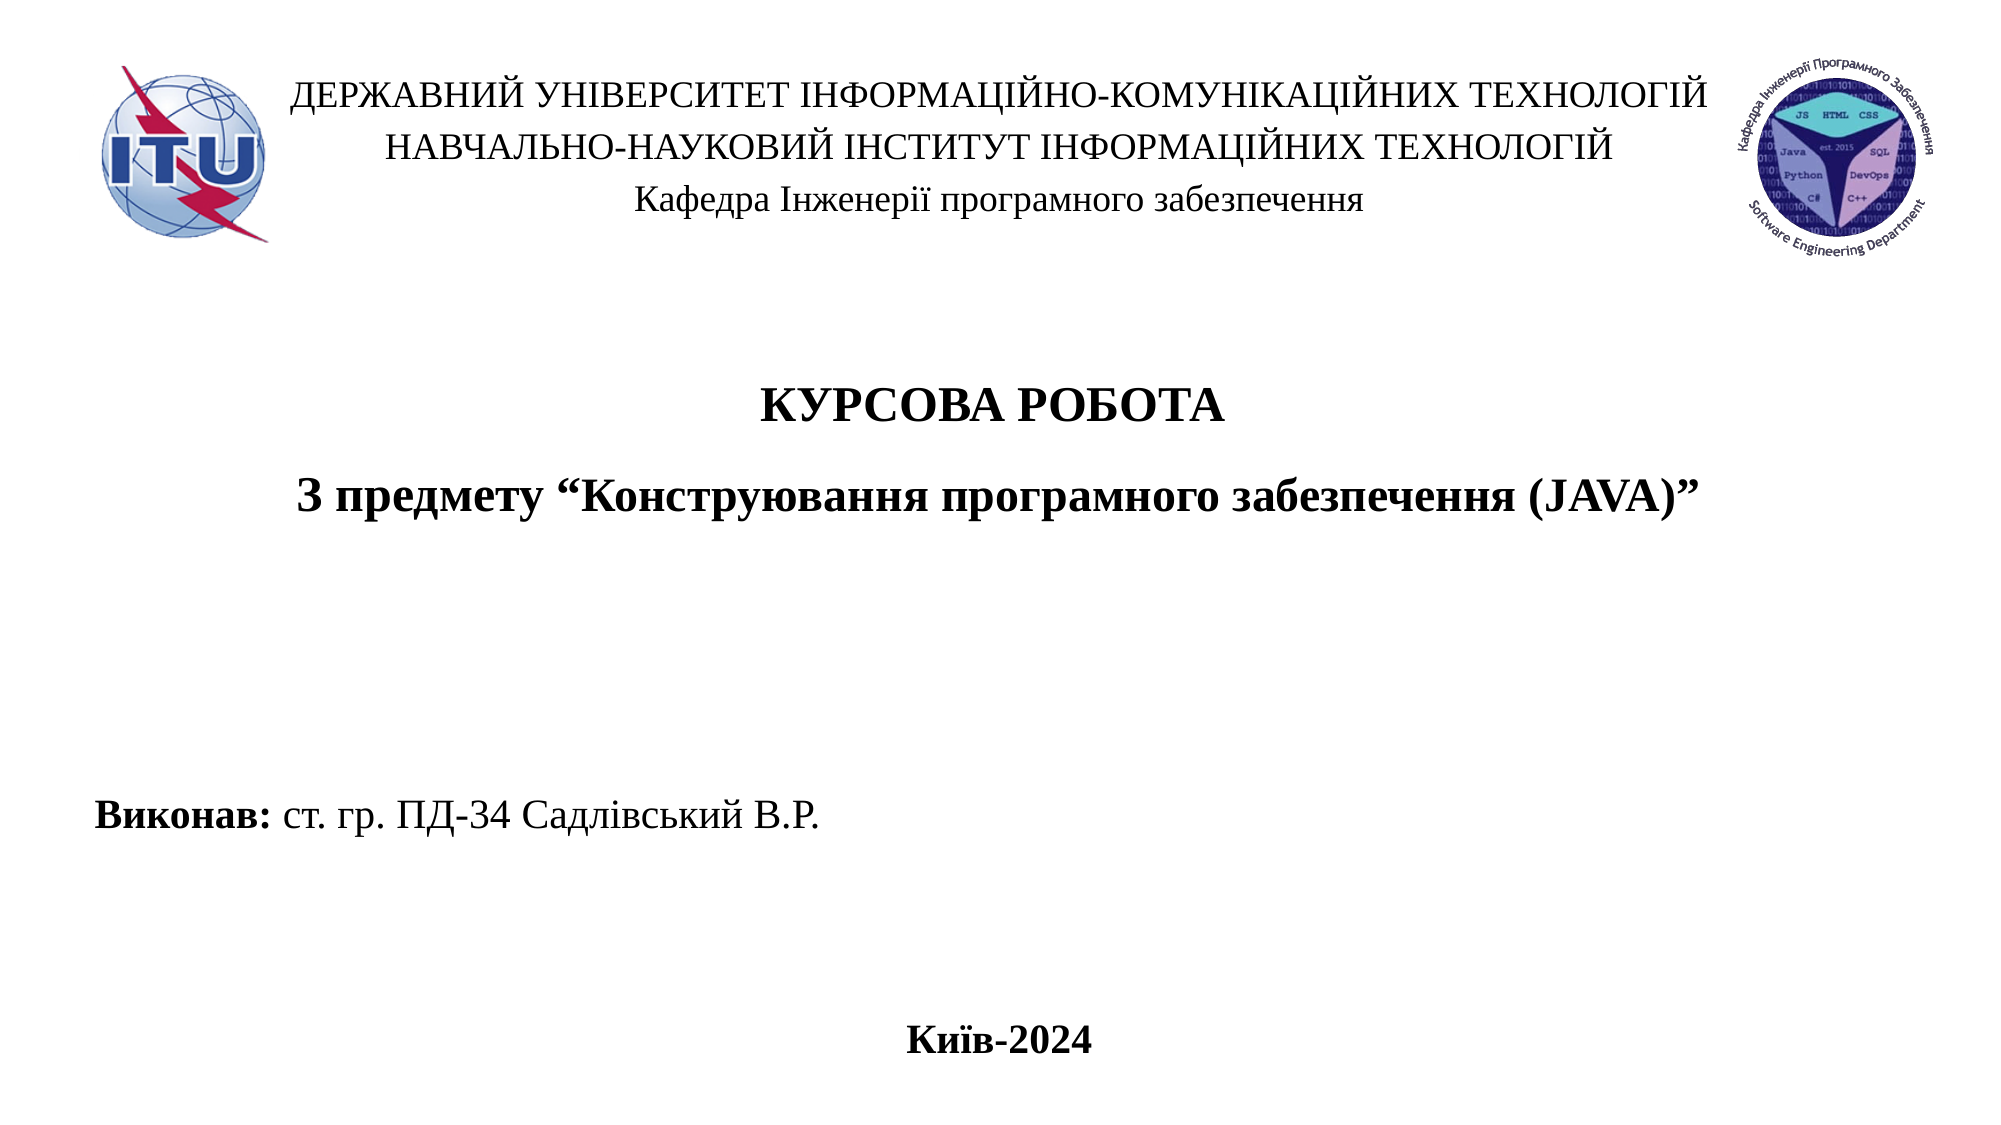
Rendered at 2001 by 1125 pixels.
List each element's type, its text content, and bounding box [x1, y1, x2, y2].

subtitle КУРСОВА РОБОТА З предмету “Конструювання програмного забезпечення (JAVA)” Виконав: ст. гр. ПД-34 Садлівський В.Р. Київ-2024 [79, 284, 1920, 1073]
picture [79, 52, 286, 260]
title ДЕРЖАВНИЙ УНІВЕРСИТЕТ ІНФОРМАЦІЙНО-КОМУНІКАЦІЙНИХ ТЕХНОЛОГІЙ НАВЧАЛЬНО-НАУКОВИЙ ІНСТИТУТ ІНФОРМАЦІЙНИХ ТЕХНОЛОГІЙ Кафедра Інженерії програмного забезпечення [290, 85, 1633, 227]
picture [1638, 0, 2000, 313]
